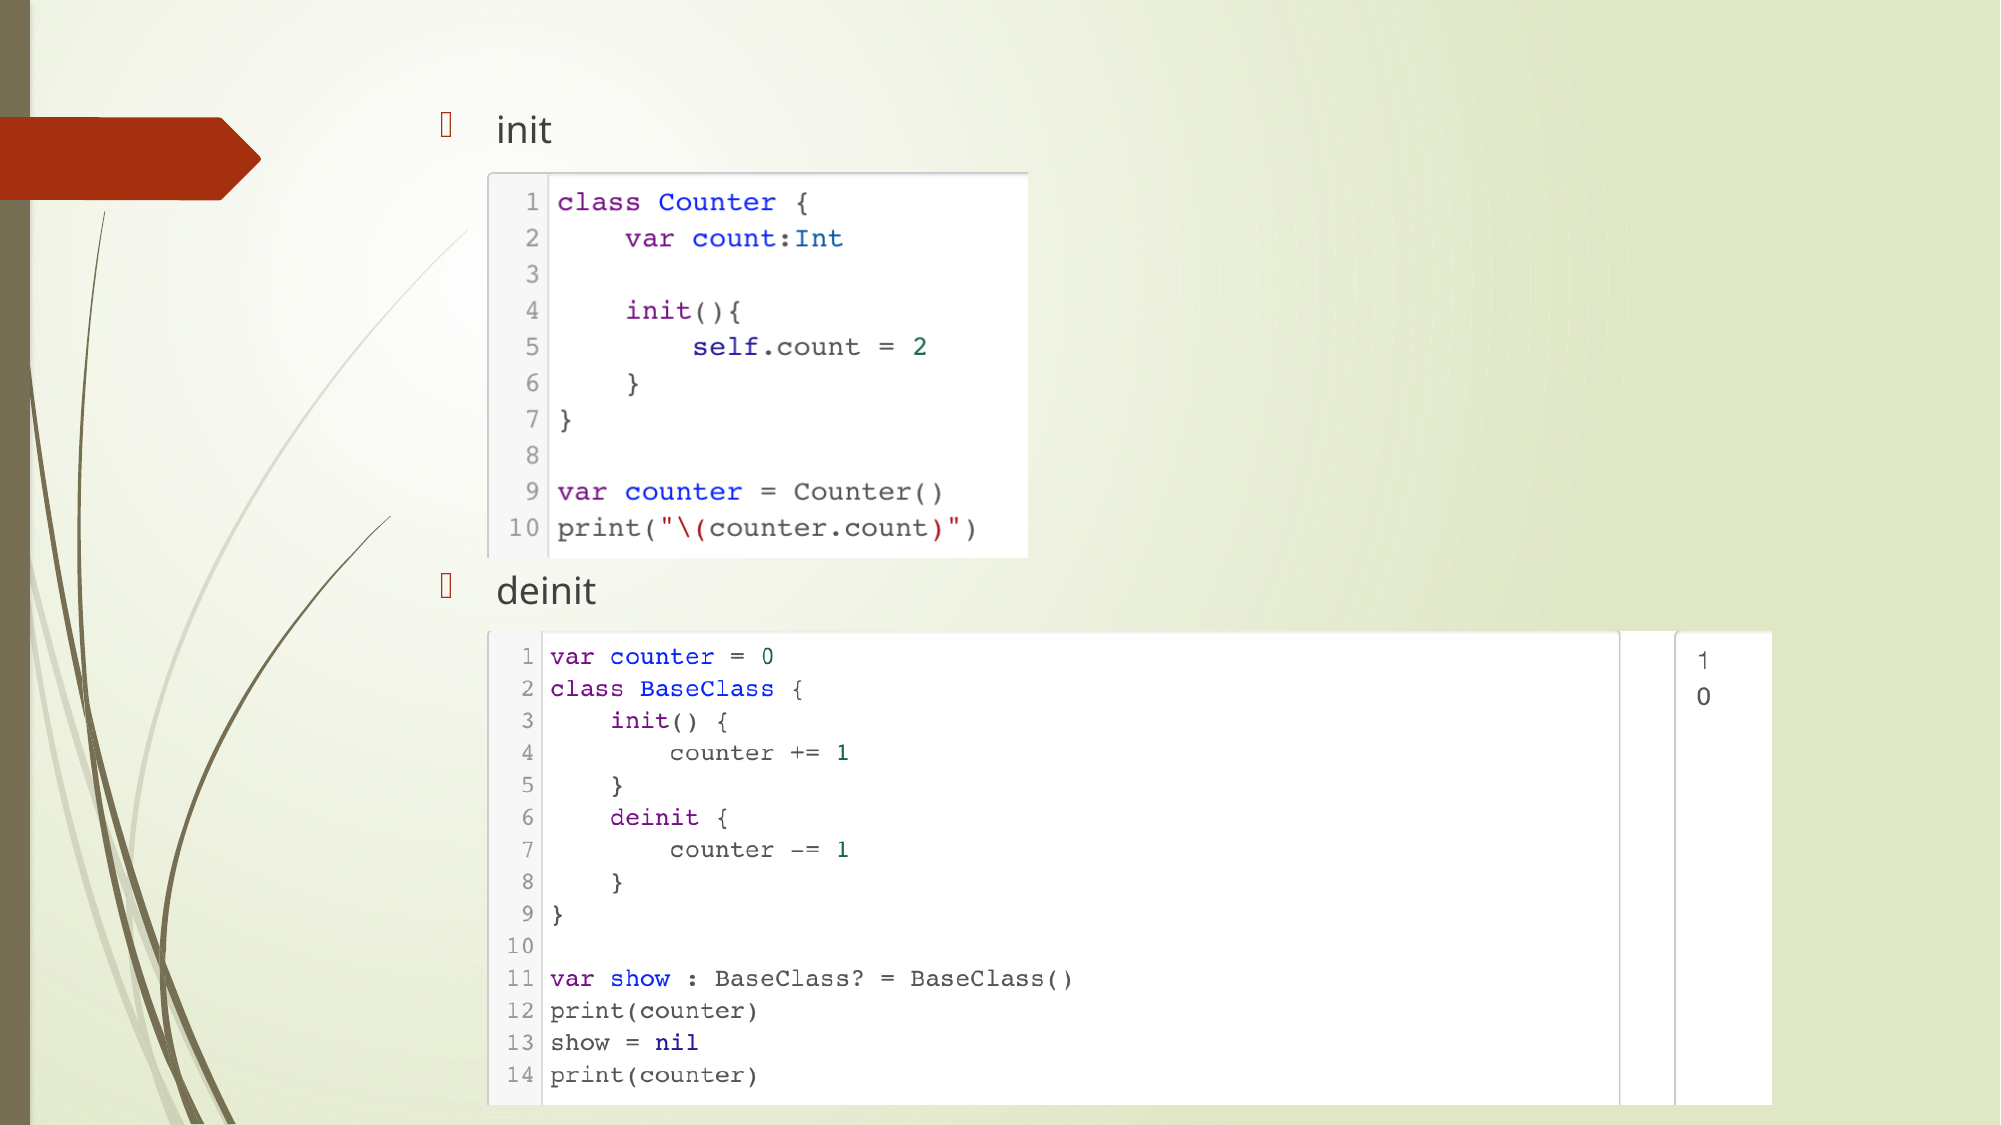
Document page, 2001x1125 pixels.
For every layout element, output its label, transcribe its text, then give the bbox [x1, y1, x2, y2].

picture [487, 631, 1772, 1106]
list init deinit [424, 98, 1888, 970]
picture [487, 172, 1028, 558]
